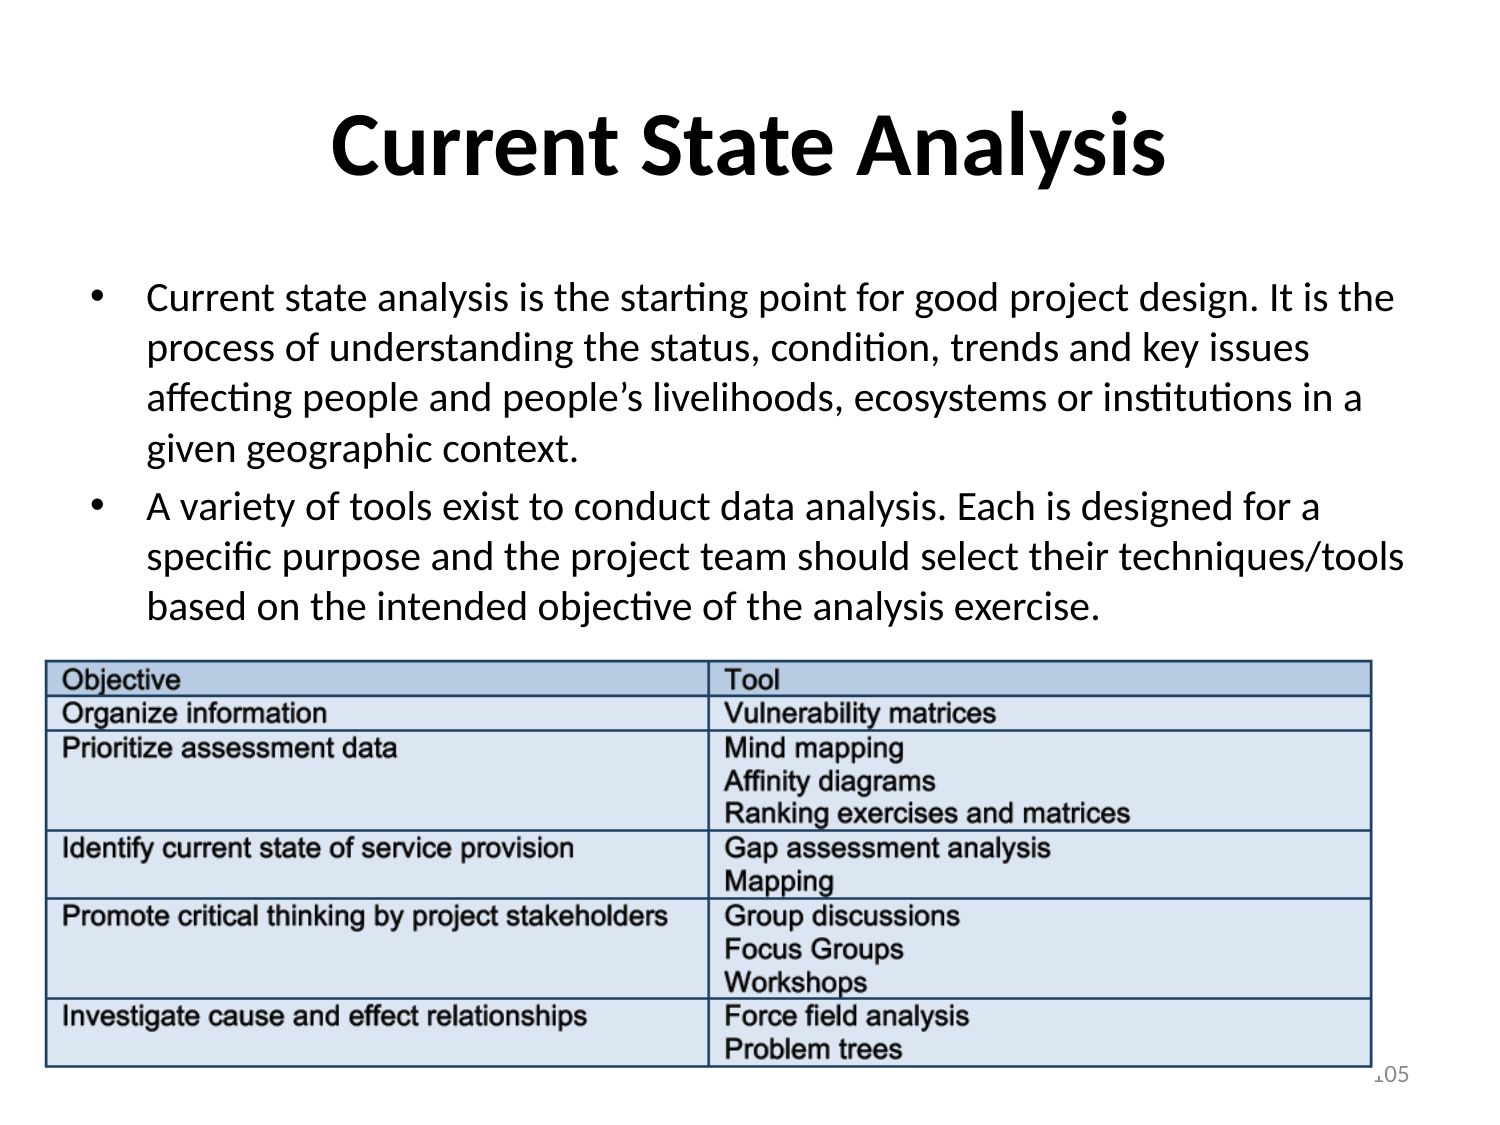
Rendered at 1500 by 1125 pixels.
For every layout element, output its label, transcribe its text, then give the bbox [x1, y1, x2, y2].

list Current state analysis is the starting point for good project design. It is the process of understanding the status, condition, trends and key issues affecting people and people’s livelihoods, ecosystems or institutions in a given geographic context. A variety of tools exist to conduct data analysis. Each is designed for a specific purpose and the project team should select their techniques/tools based on the intended objective of the analysis exercise. [75, 262, 1425, 1005]
title Current State Analysis [75, 45, 1425, 233]
slide_number 105 [1074, 1042, 1425, 1103]
picture [41, 656, 1383, 1077]
